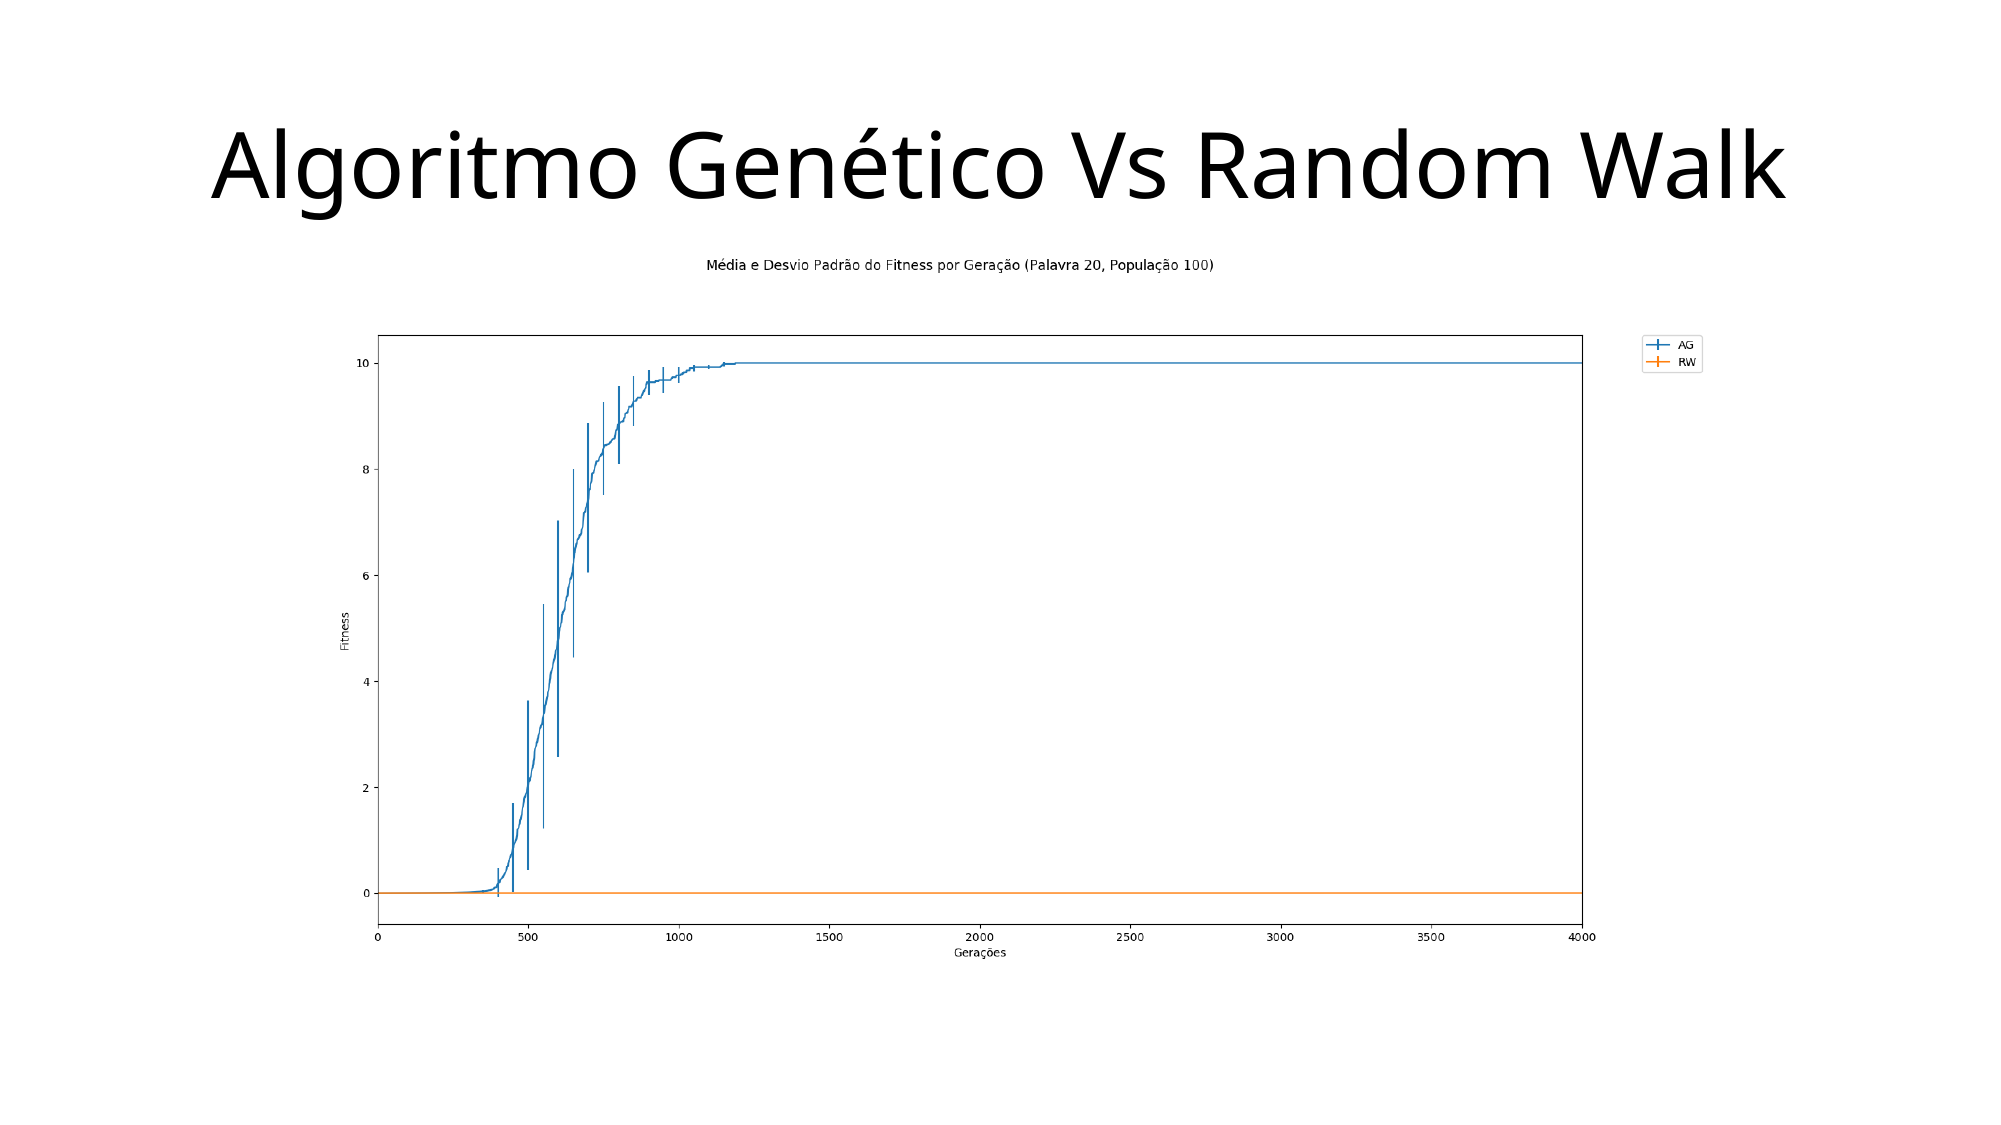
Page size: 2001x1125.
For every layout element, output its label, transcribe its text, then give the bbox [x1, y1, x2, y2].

title Algoritmo Genético Vs Random Walk [137, 59, 1863, 278]
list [183, 243, 1737, 1008]
